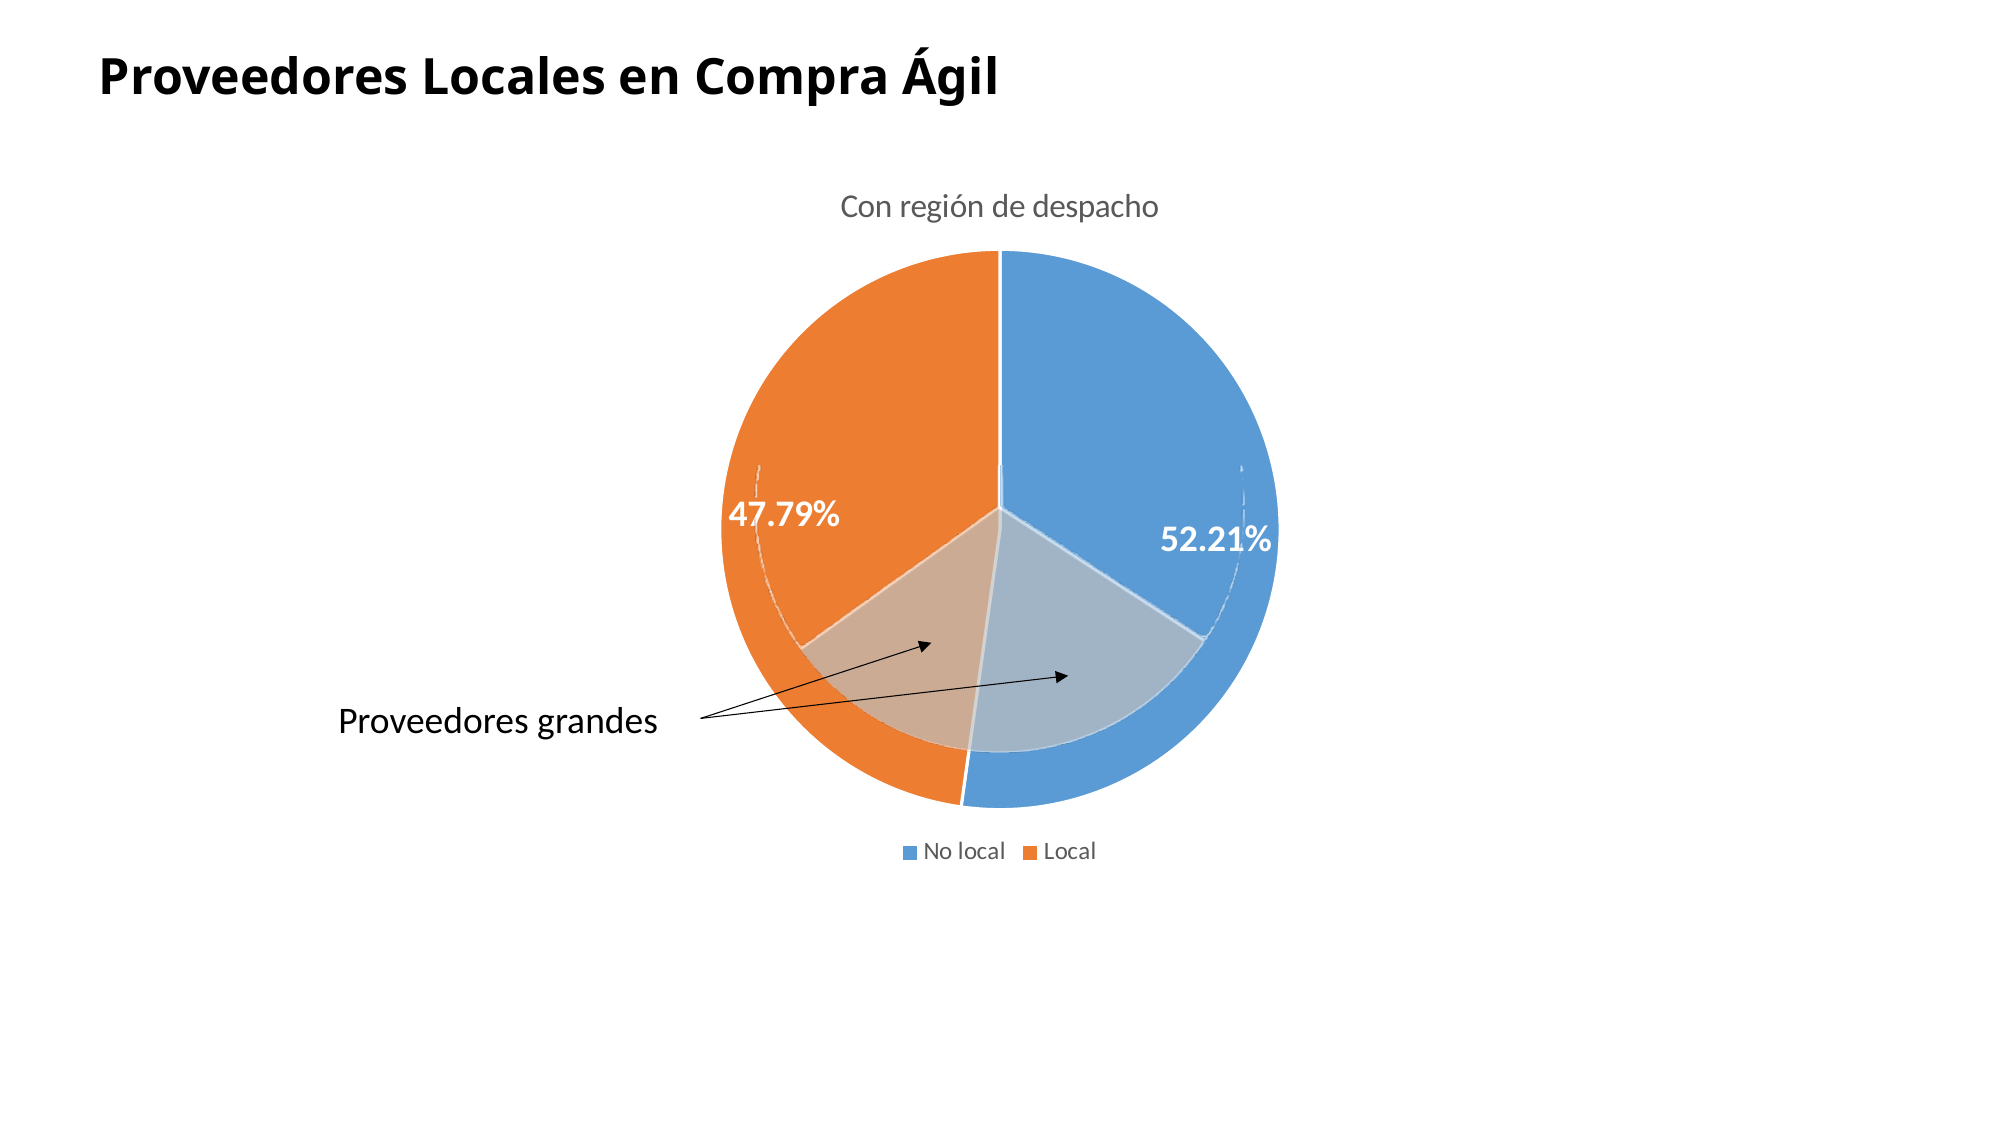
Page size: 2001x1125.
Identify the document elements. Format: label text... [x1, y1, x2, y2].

chart [297, 159, 1703, 872]
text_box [700, 642, 932, 675]
title Proveedores Locales en Compra Ágil [83, 25, 1246, 132]
picture [721, 465, 1321, 768]
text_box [700, 675, 1069, 719]
